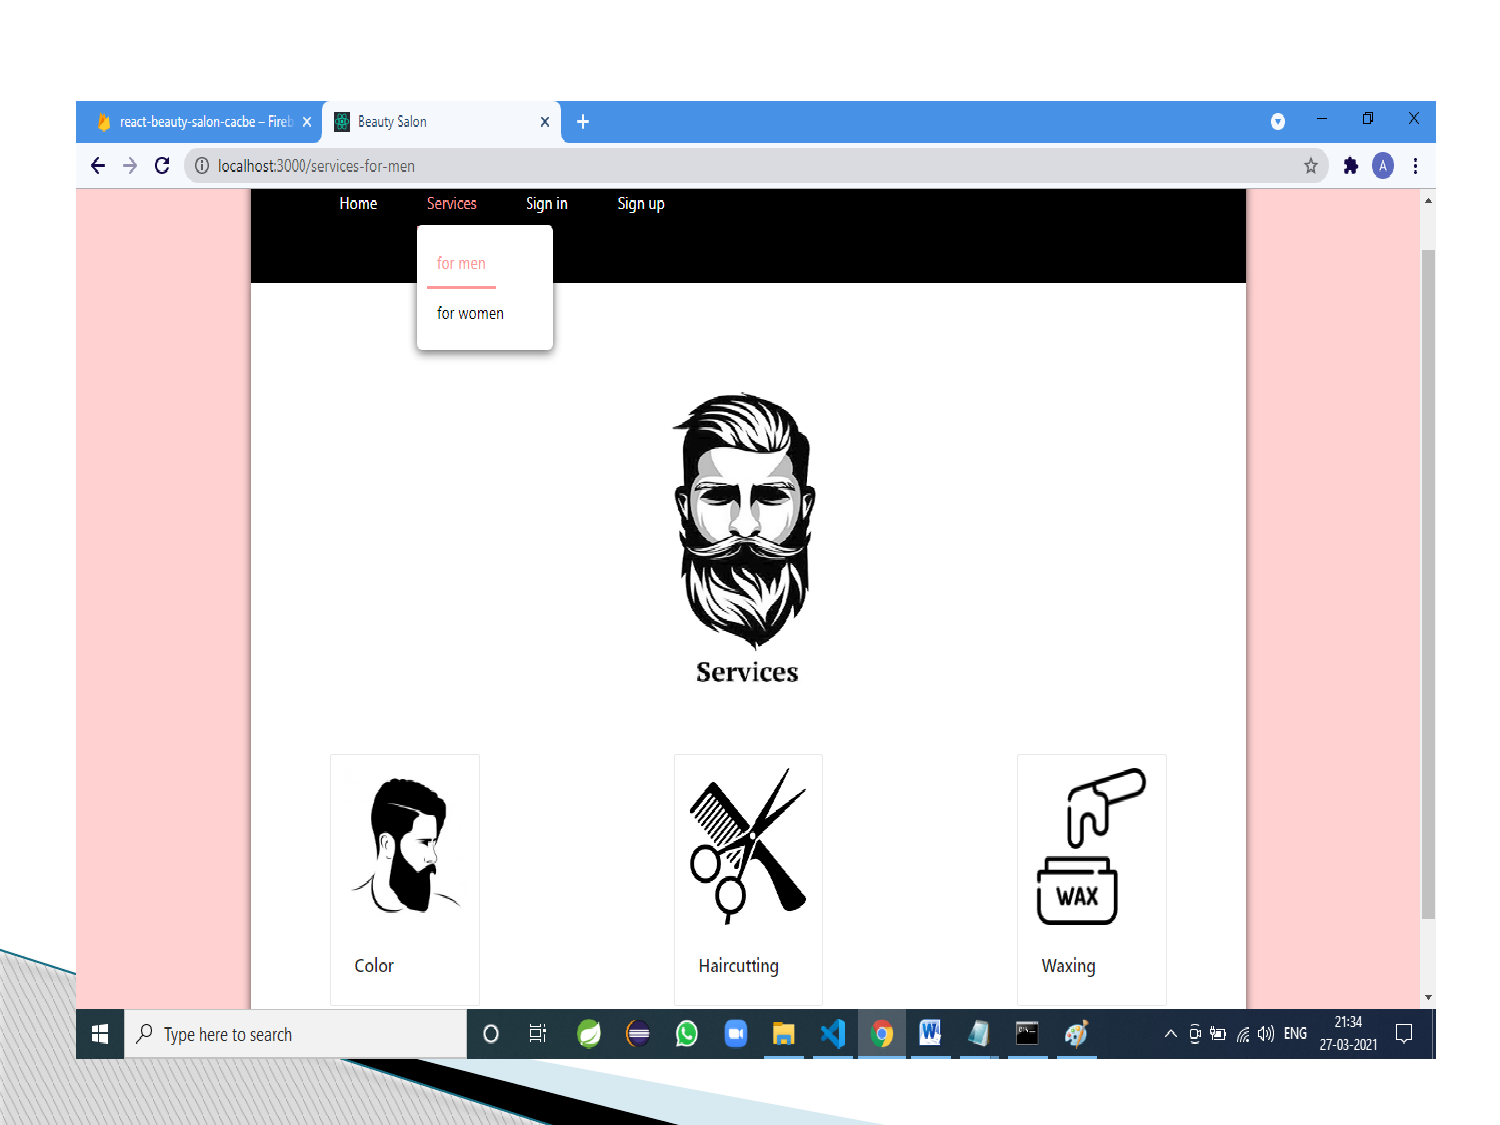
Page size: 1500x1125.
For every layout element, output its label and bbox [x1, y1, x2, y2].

picture [76, 101, 1436, 1059]
